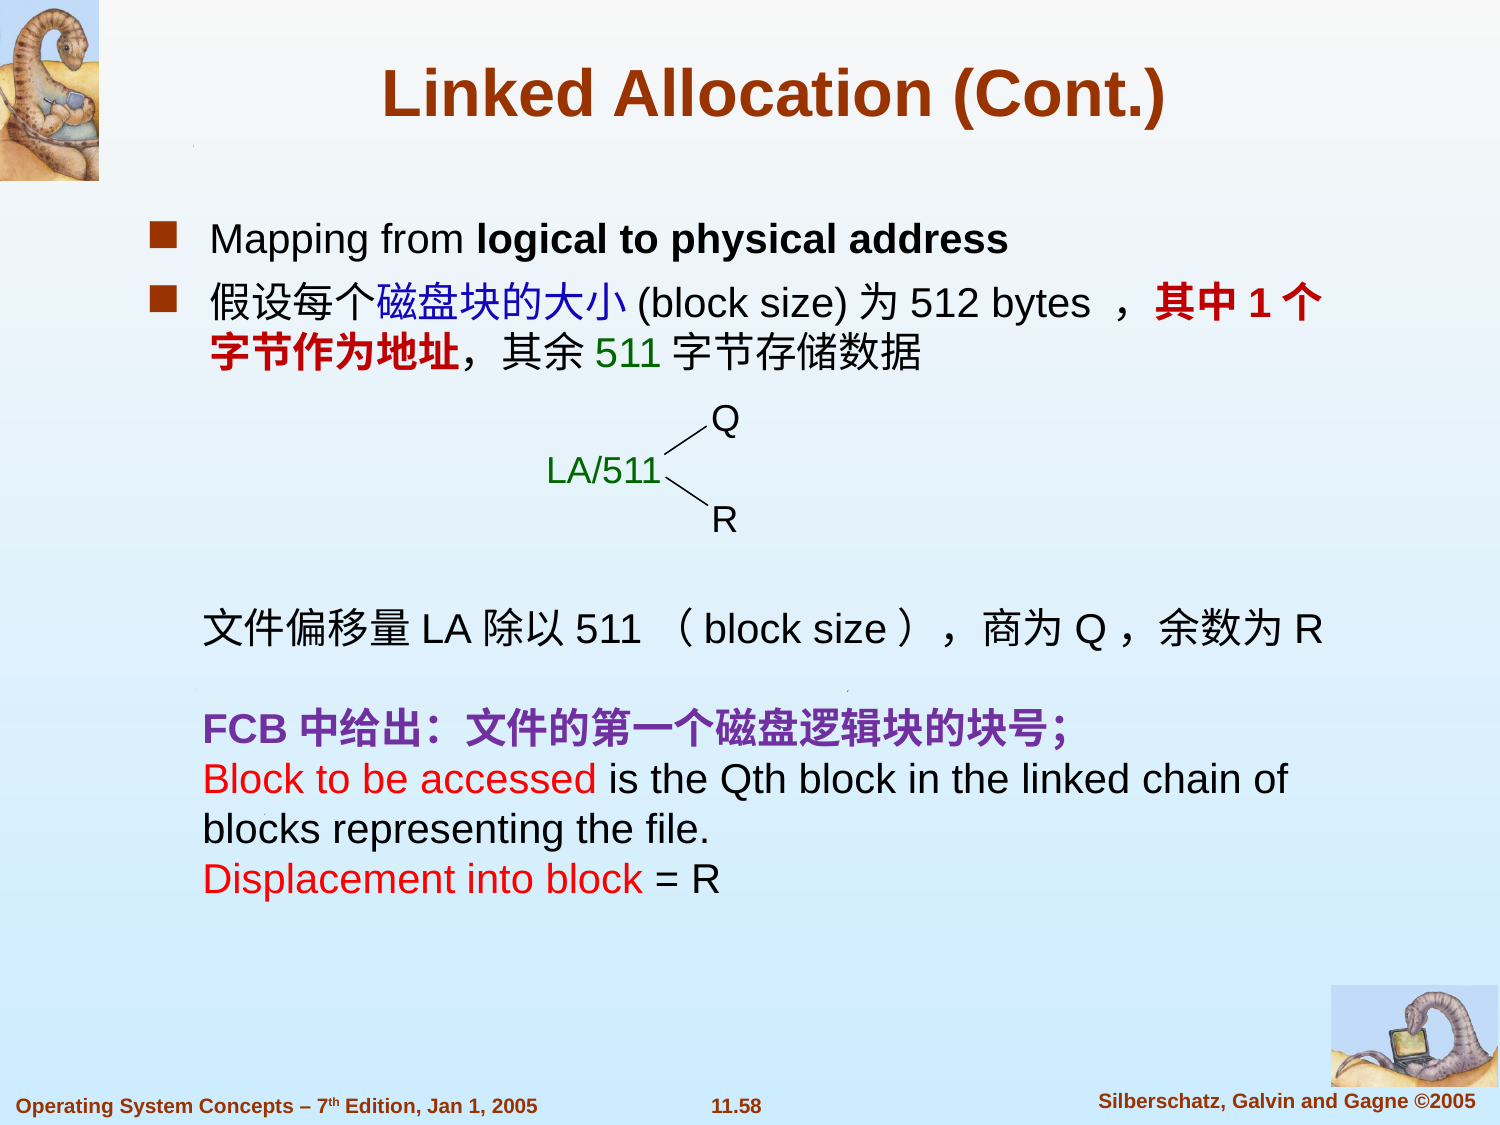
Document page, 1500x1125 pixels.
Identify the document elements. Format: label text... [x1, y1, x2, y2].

title Linked Allocation (Cont.) [112, 37, 1438, 138]
picture [1331, 985, 1498, 1087]
list Mapping from logical to physical address 假设每个磁盘块的大小(block size)为512 bytes ，其中1个字节作为地址，其余511字节存储数据 [138, 204, 1340, 446]
text_box Q [696, 386, 756, 447]
text_box R [696, 487, 754, 548]
text_box 文件偏移量LA除以511（block size），商为Q，余数为R FCB中给出：文件的第一个磁盘逻辑块的块号； Block to be accessed is the Qth block in the linked chain of blocks representing the file. Displacement into block = R [112, 594, 1399, 986]
text_box LA/511 [531, 438, 677, 499]
picture [0, 0, 99, 181]
